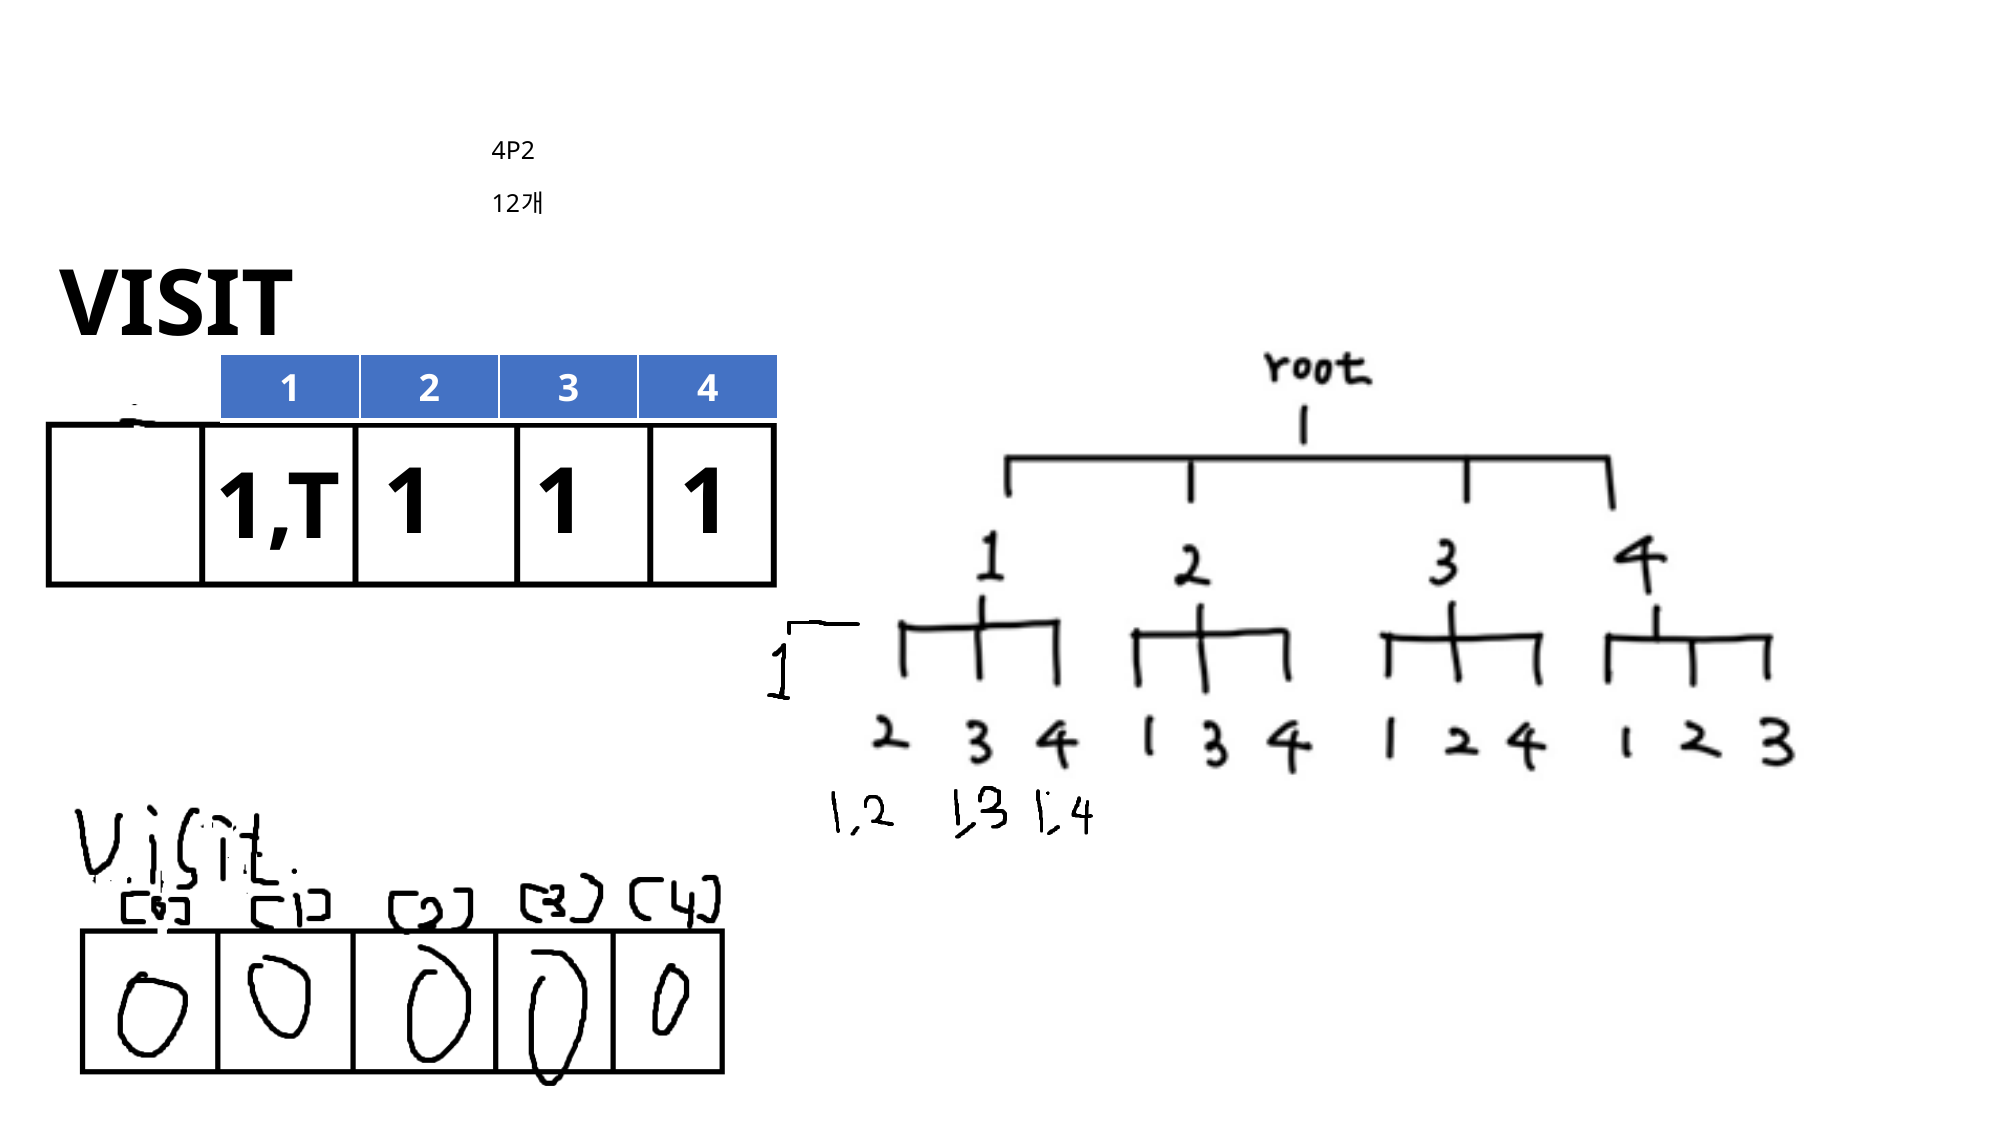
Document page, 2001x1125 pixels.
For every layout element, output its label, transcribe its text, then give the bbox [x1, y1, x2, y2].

table_header 2 [361, 355, 498, 404]
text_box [884, 375, 1317, 697]
picture [811, 782, 913, 843]
title 4P2 12개 [476, 129, 1444, 227]
text_box VISIT [44, 236, 400, 361]
table_header 3 [500, 355, 637, 404]
table_header 1 [221, 361, 359, 404]
table_header 4 [639, 355, 777, 404]
picture [38, 771, 750, 1087]
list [777, 320, 1934, 821]
picture [21, 404, 876, 710]
picture [935, 776, 1111, 849]
